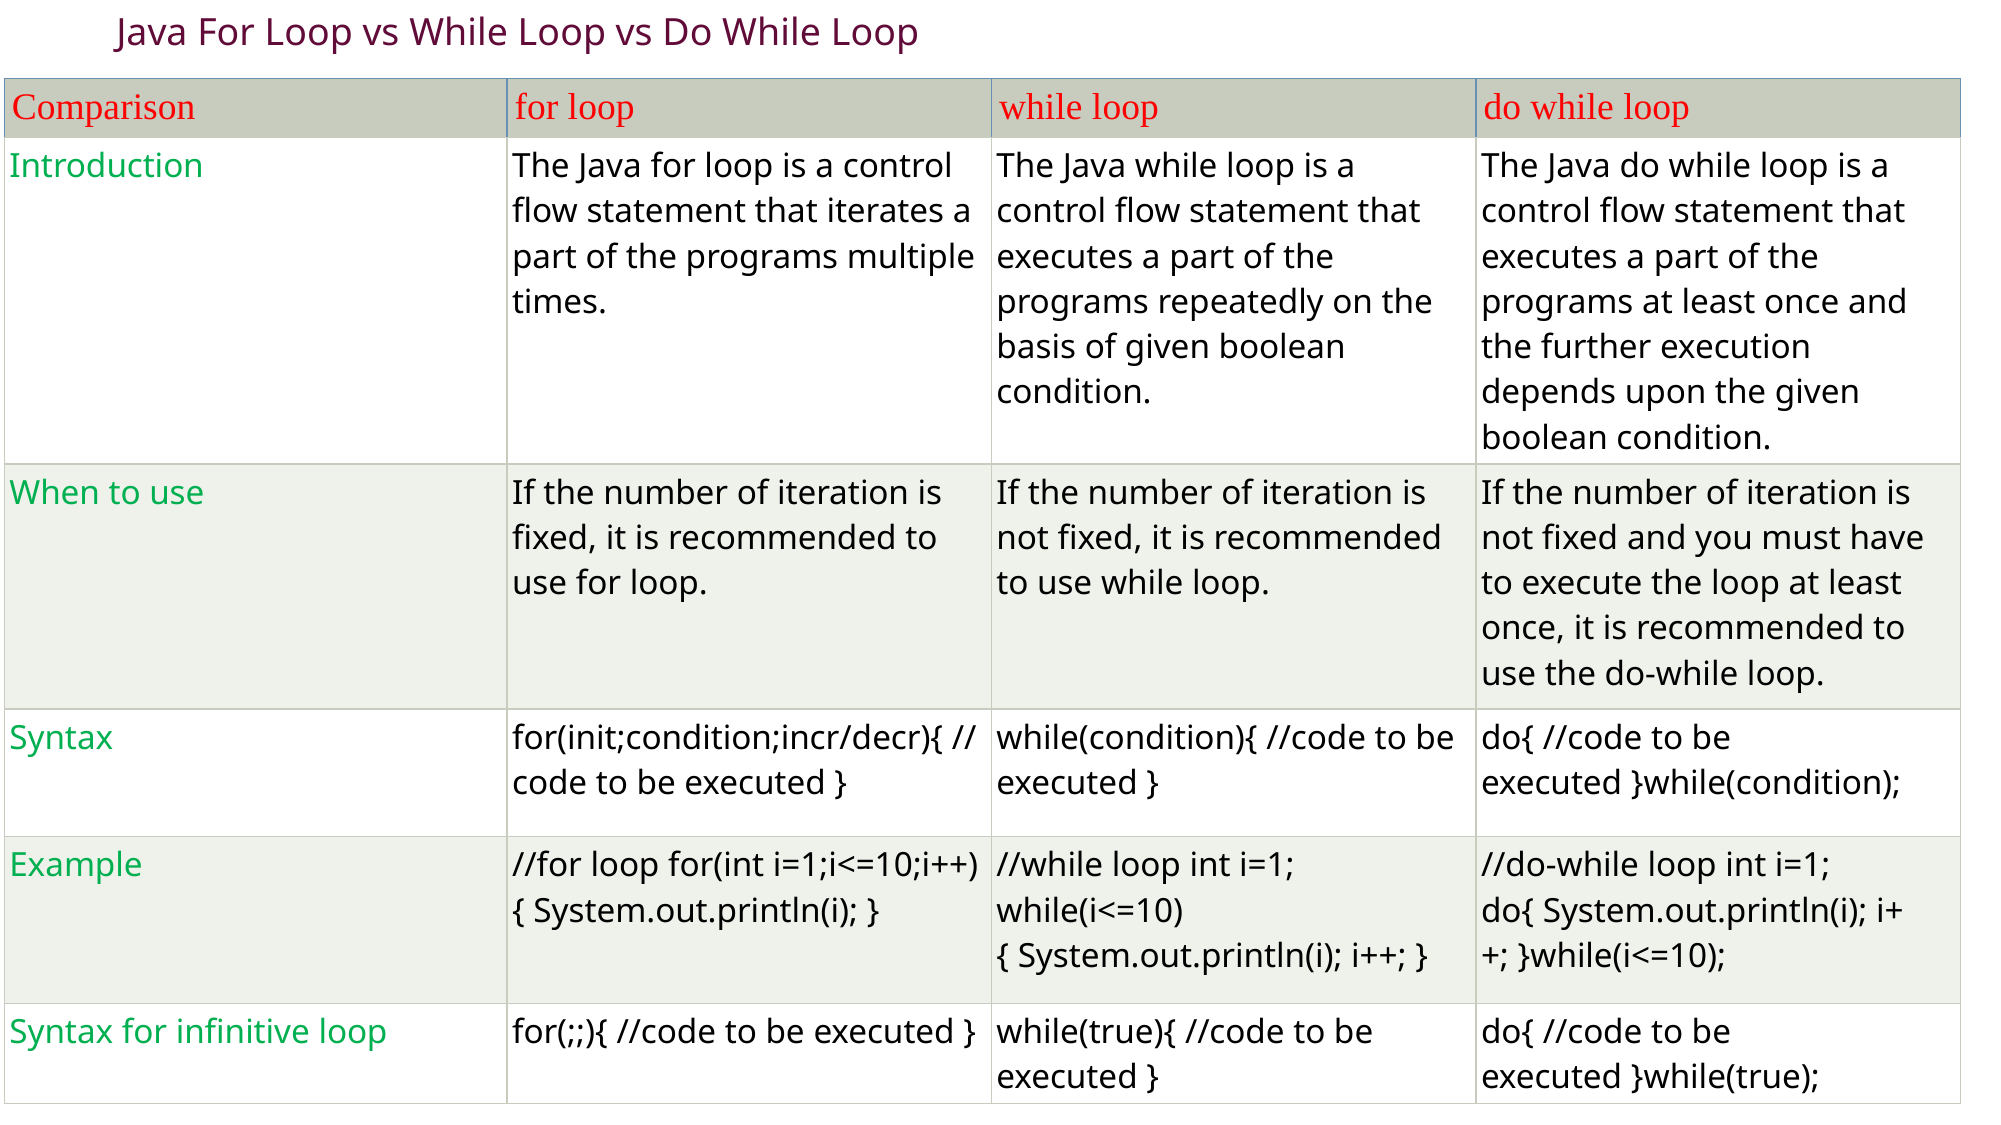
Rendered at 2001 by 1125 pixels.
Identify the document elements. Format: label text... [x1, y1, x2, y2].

text_box Java For Loop vs While Loop vs Do While Loop [101, 0, 1576, 60]
table_cell while(condition){ //code to be executed } [992, 710, 1475, 836]
table_cell Syntax for infinitive loop [5, 1004, 506, 1103]
table_cell //for loop for(int i=1;i<=10;i++){ System.out.println(i); } [508, 837, 991, 1003]
table_cell If the number of iteration is fixed, it is recommended to use for loop. [508, 465, 991, 708]
table_cell Introduction [5, 138, 506, 463]
table_header for loop [508, 79, 991, 137]
table_cell If the number of iteration is not fixed, it is recommended to use while loop. [992, 465, 1475, 708]
table_cell The Java do while loop is a control flow statement that executes a part of the programs at least once and the further execution depends upon the given boolean condition. [1477, 138, 1960, 463]
table_cell while(true){ //code to be executed } [992, 1004, 1475, 1103]
table_cell do{ //code to be executed }while(condition); [1477, 710, 1960, 836]
table_cell //do-while loop int i=1; do{ System.out.println(i); i++; }while(i<=10); [1477, 837, 1960, 1003]
table_cell Syntax [5, 710, 506, 836]
table_header Comparison [5, 79, 506, 137]
table_cell Example [5, 837, 506, 1003]
table_cell do{ //code to be executed }while(true); [1477, 1004, 1960, 1103]
table_cell //while loop int i=1; while(i<=10){ System.out.println(i); i++; } [992, 837, 1475, 1003]
table_cell for(init;condition;incr/decr){ // code to be executed } [508, 710, 991, 836]
table_header while loop [992, 79, 1475, 137]
table_cell The Java while loop is a control flow statement that executes a part of the programs repeatedly on the basis of given boolean condition. [992, 138, 1475, 463]
table_cell The Java for loop is a control flow statement that iterates a part of the programs multiple times. [508, 138, 991, 463]
table_header do while loop [1477, 79, 1960, 137]
table_cell If the number of iteration is not fixed and you must have to execute the loop at least once, it is recommended to use the do-while loop. [1477, 465, 1960, 708]
table_cell for(;;){ //code to be executed } [508, 1004, 991, 1103]
table_cell When to use [5, 465, 506, 708]
